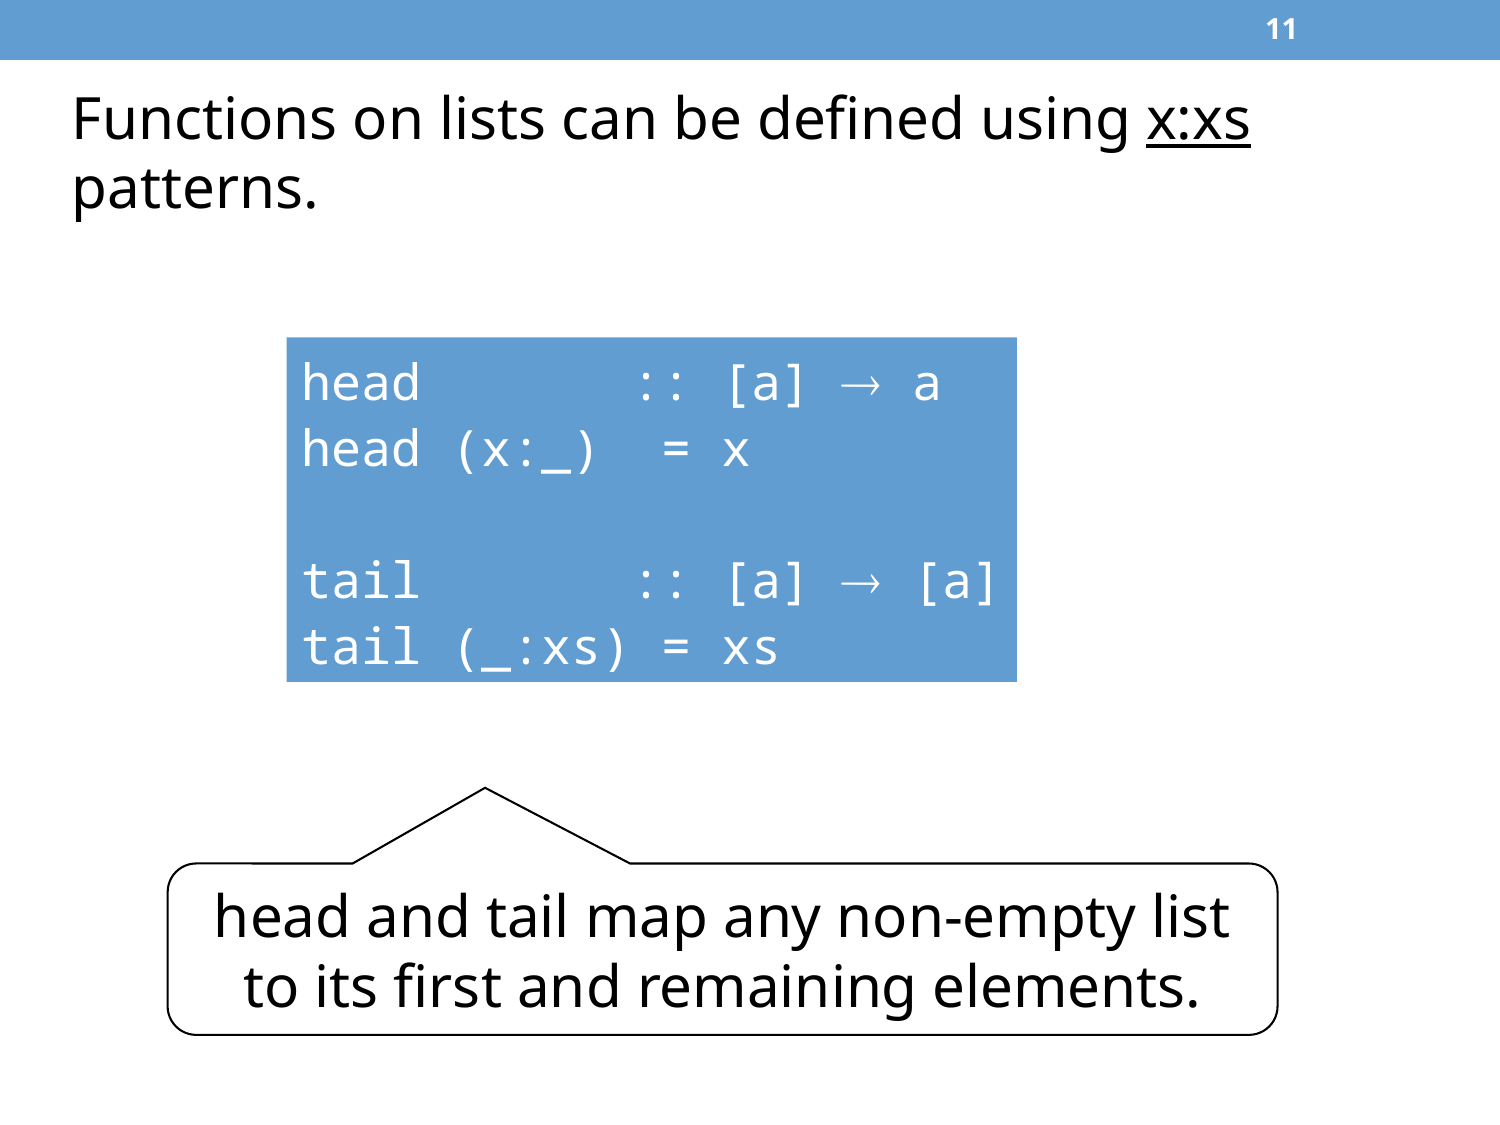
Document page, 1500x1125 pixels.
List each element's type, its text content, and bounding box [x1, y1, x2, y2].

text_box head :: [a]  a head (x:_) = x tail :: [a]  [a] tail (_:xs) = xs [286, 337, 1017, 682]
text_box Functions on lists can be defined using x:xs patterns. [57, 73, 1466, 228]
slide_number 10 [1250, 3, 1425, 57]
text_box head and tail map any non-empty list to its first and remaining elements. [167, 787, 1278, 1035]
